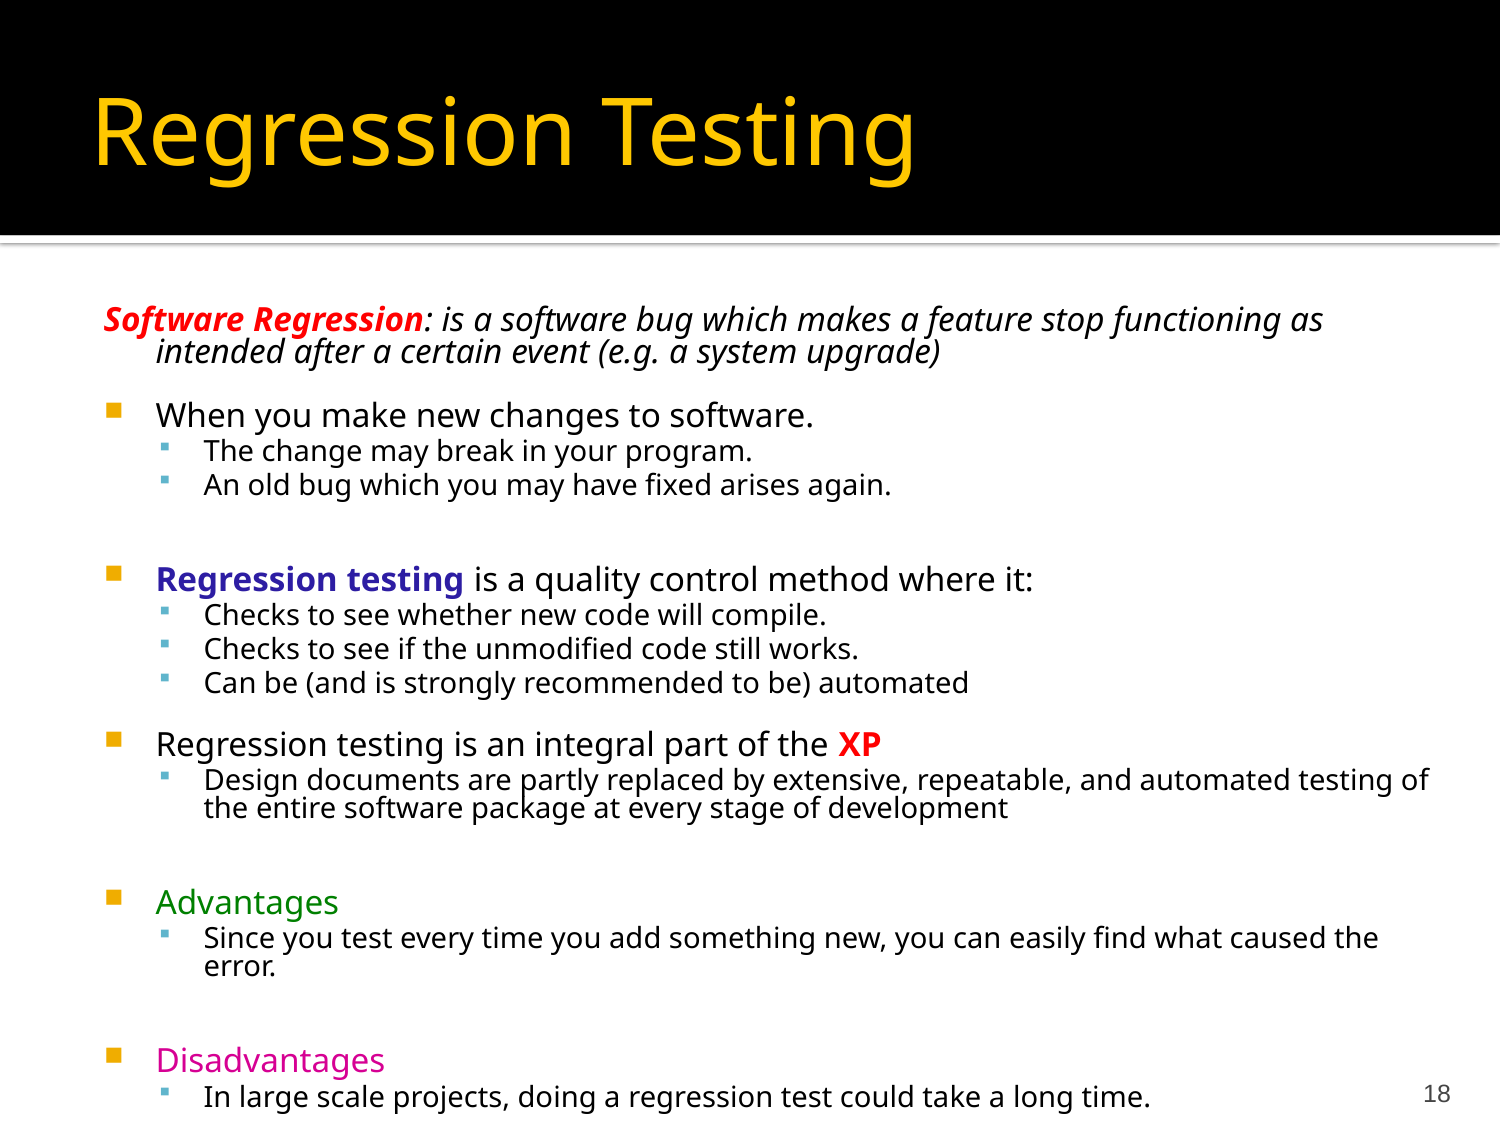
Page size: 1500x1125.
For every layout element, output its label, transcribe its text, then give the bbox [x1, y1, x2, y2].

slide_number 18 [1345, 1062, 1467, 1108]
list Software Regression: is a software bug which makes a feature stop functioning as intended after a certain event (e.g. a system upgrade) When you make new changes to software. The change may break in your program. An old bug which you may have fixed arises again. Regression testing is a quality control method where it: Checks to see whether new code will compile. Checks to see if the unmodified code still works. Can be (and is strongly recommended to be) automated Regression testing is an integral part of the XP Design documents are partly replaced by extensive, repeatable, and automated testing of the entire software package at every stage of development Advantages Since you test every time you add something new, you can easily find what caused the error. Disadvantages In large scale projects, doing a regression test could take a long time. What is Software Performance Regression? [74, 290, 1471, 1125]
title Regression Testing [75, 24, 1425, 231]
